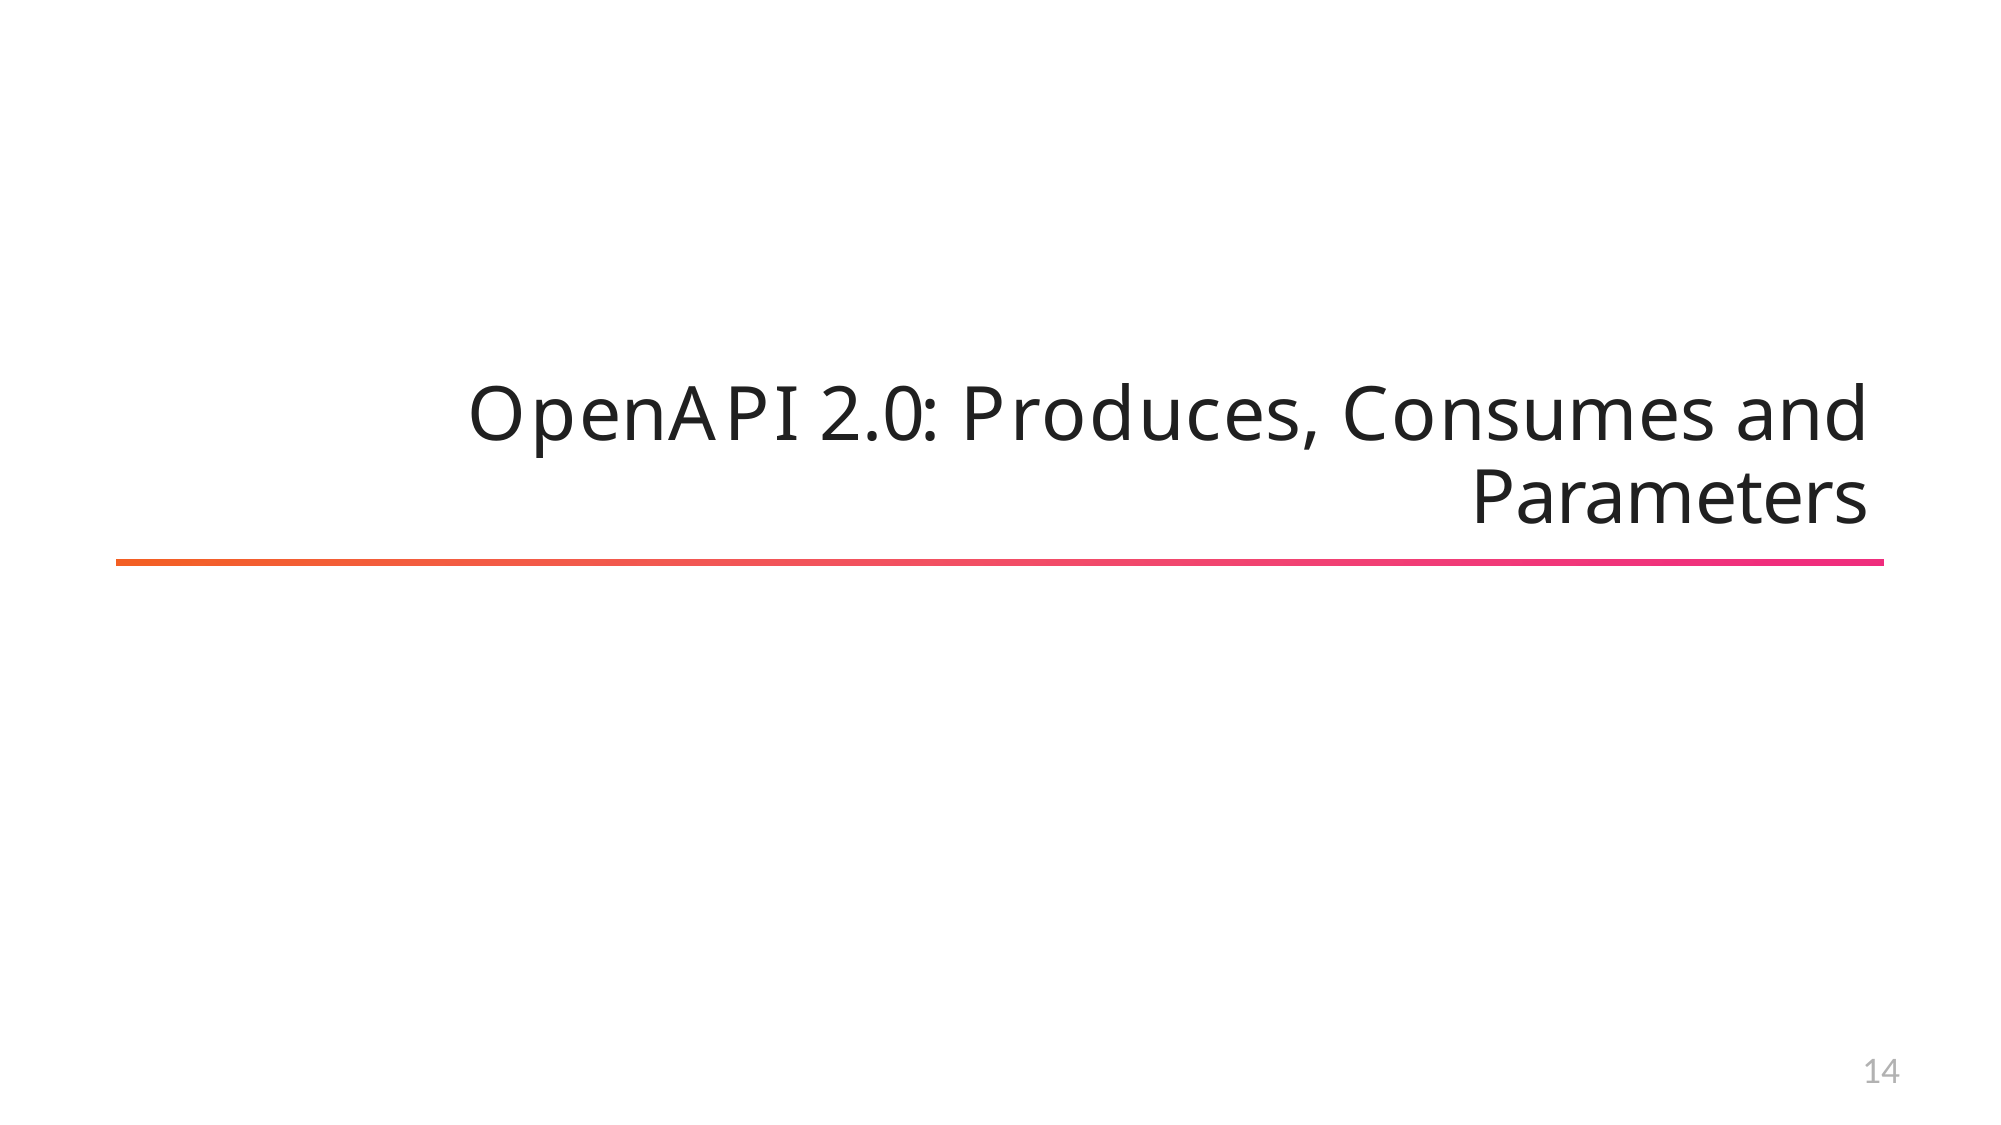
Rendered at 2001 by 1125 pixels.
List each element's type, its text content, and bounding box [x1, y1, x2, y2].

title OpenAPI 2.0: Produces, Consumes and Parameters [128, 369, 1872, 560]
picture [116, 559, 1884, 566]
slide_number 14 [1440, 1046, 1900, 1103]
